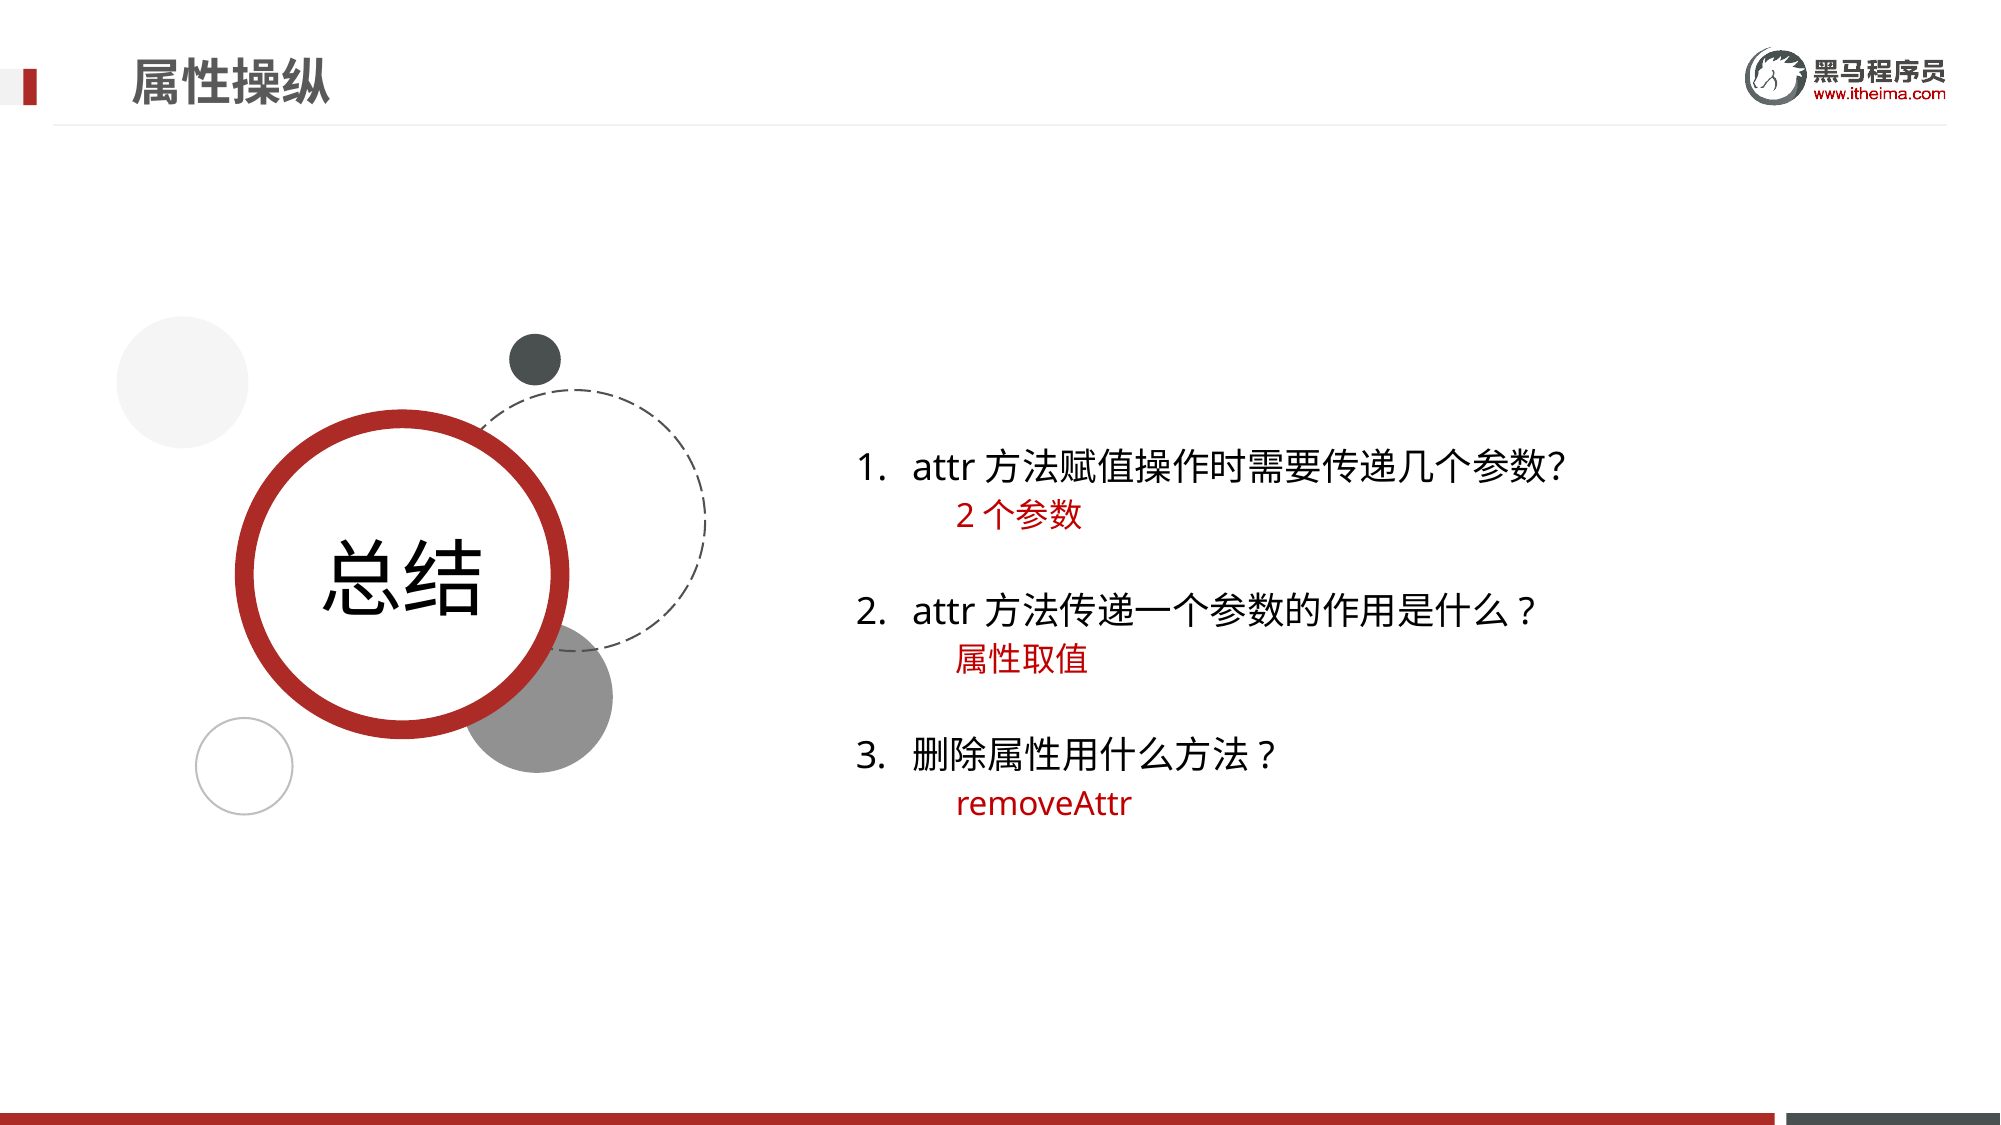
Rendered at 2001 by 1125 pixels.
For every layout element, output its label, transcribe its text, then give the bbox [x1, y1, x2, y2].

picture [1744, 46, 1946, 106]
list attr方法赋值操作时需要传递几个参数？ 2个参数 attr方法传递一个参数的作用是什么? 属性取值 删除属性用什么方法? removeAttr [841, 239, 1786, 980]
title 属性操纵 [116, 38, 1556, 124]
